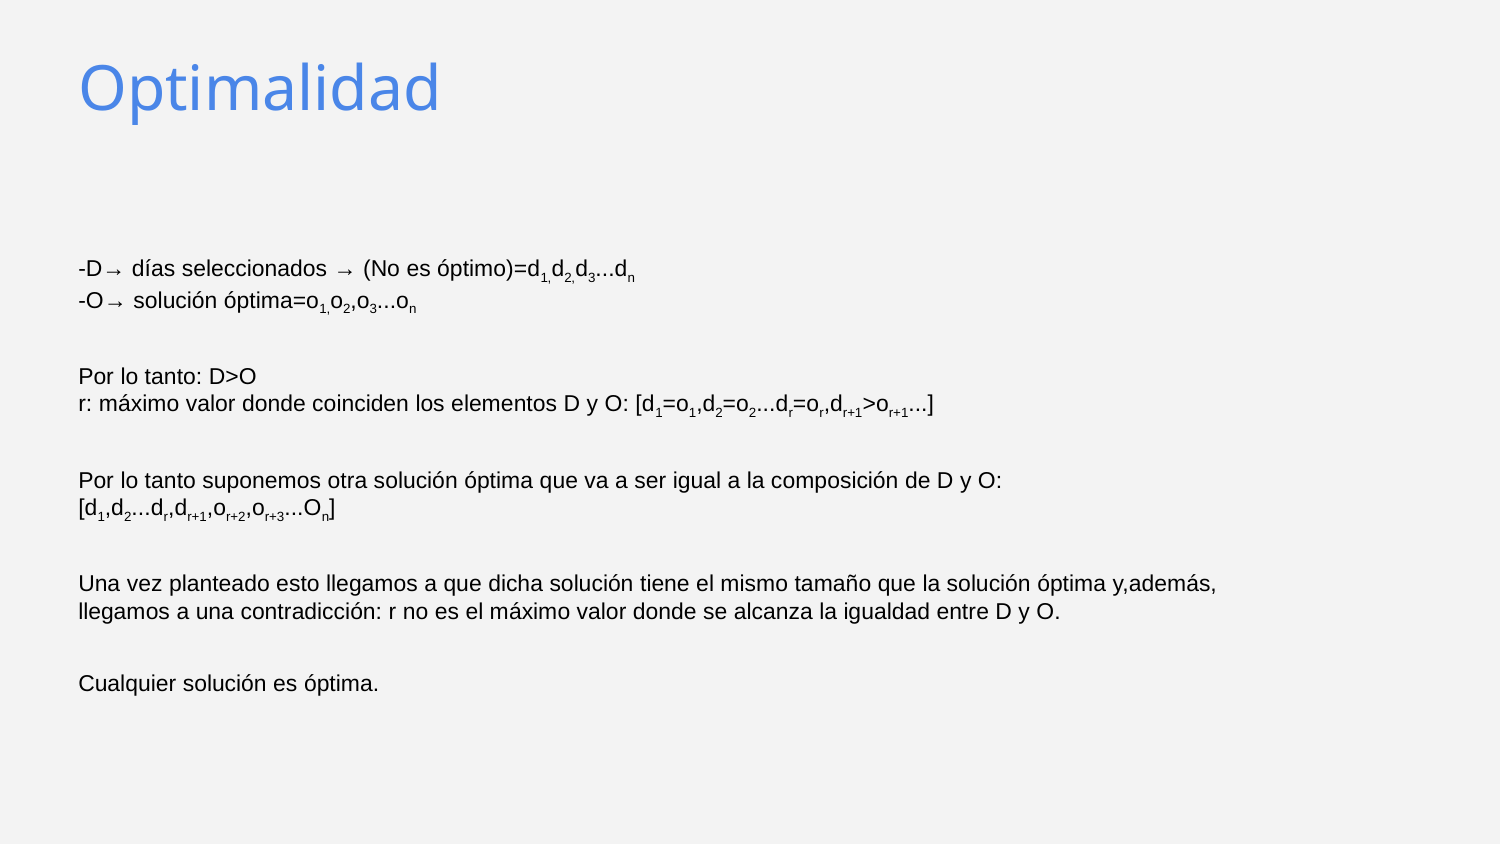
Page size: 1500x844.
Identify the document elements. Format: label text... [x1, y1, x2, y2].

text_box Optimalidad [63, 25, 1437, 138]
text_box -D→ días seleccionados → (No es óptimo)=d1,d2,d3...dn -O→ solución óptima=o1,o2,o3...on Por lo tanto: D>O r: máximo valor donde coinciden los elementos D y O: [d1=o1,d2=o2...dr=or,dr+1>or+1...] Por lo tanto suponemos otra solución óptima que va a ser igual a la composición de D y O: [d1,d2...dr,dr+1,or+2,or+3...On] Una vez planteado esto llegamos a que dicha solución tiene el mismo tamaño que la solución óptima y,además, llegamos a una contradicción: r no es el máximo valor donde se alcanza la igualdad entre D y O. Cualquier solución es óptima. [63, 137, 1324, 844]
